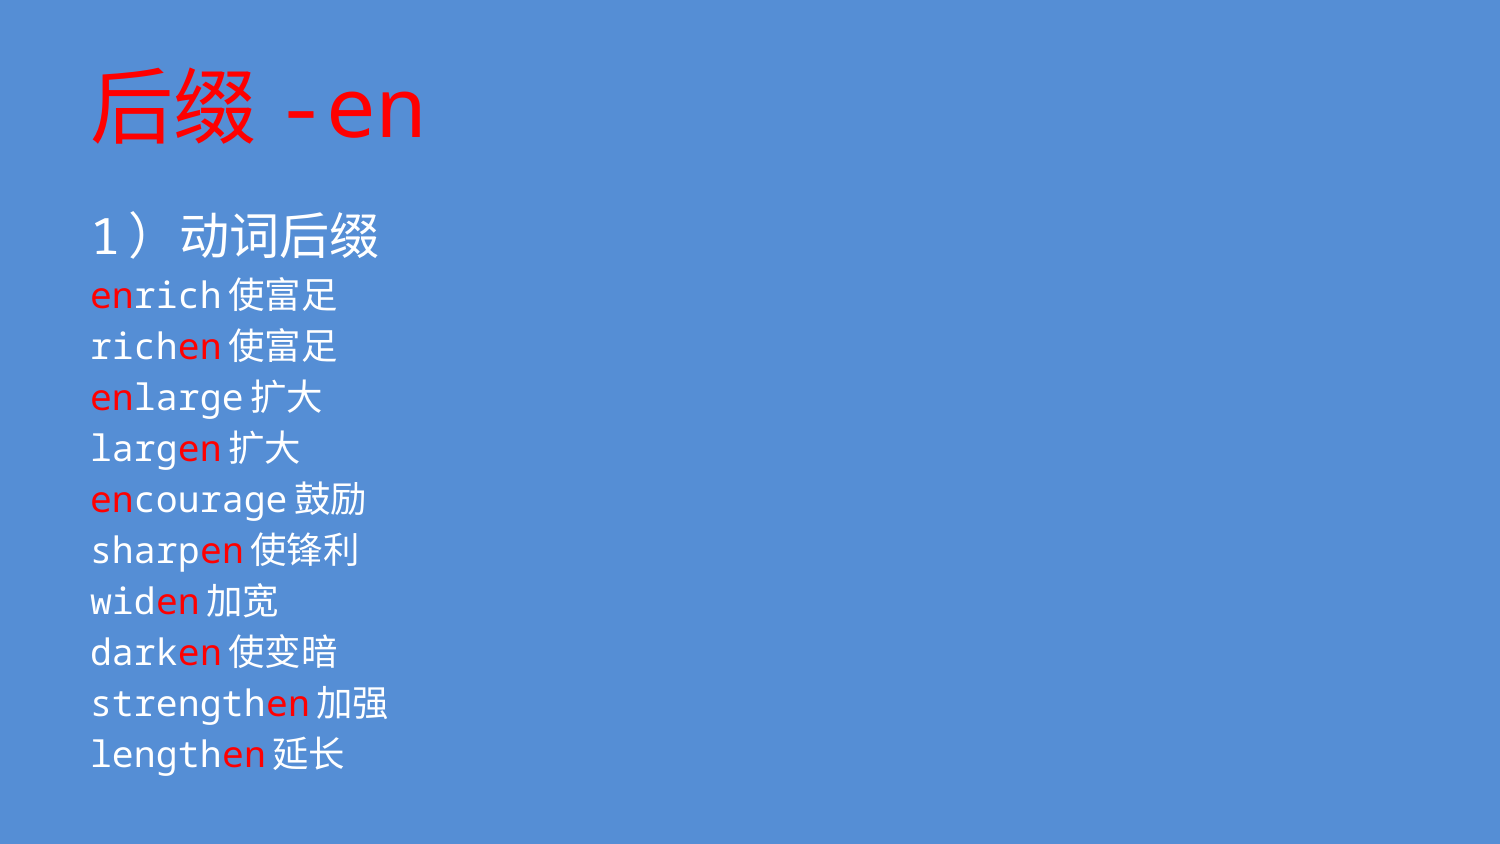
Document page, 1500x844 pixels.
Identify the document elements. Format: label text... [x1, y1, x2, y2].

title 后缀-en [75, 33, 1425, 175]
list 1）动词后缀 enrich使富足 richen使富足 enlarge扩大 largen扩大 encourage鼓励 sharpen使锋利 widen加宽 darken使变暗 strengthen加强 lengthen延长 [75, 196, 1425, 789]
